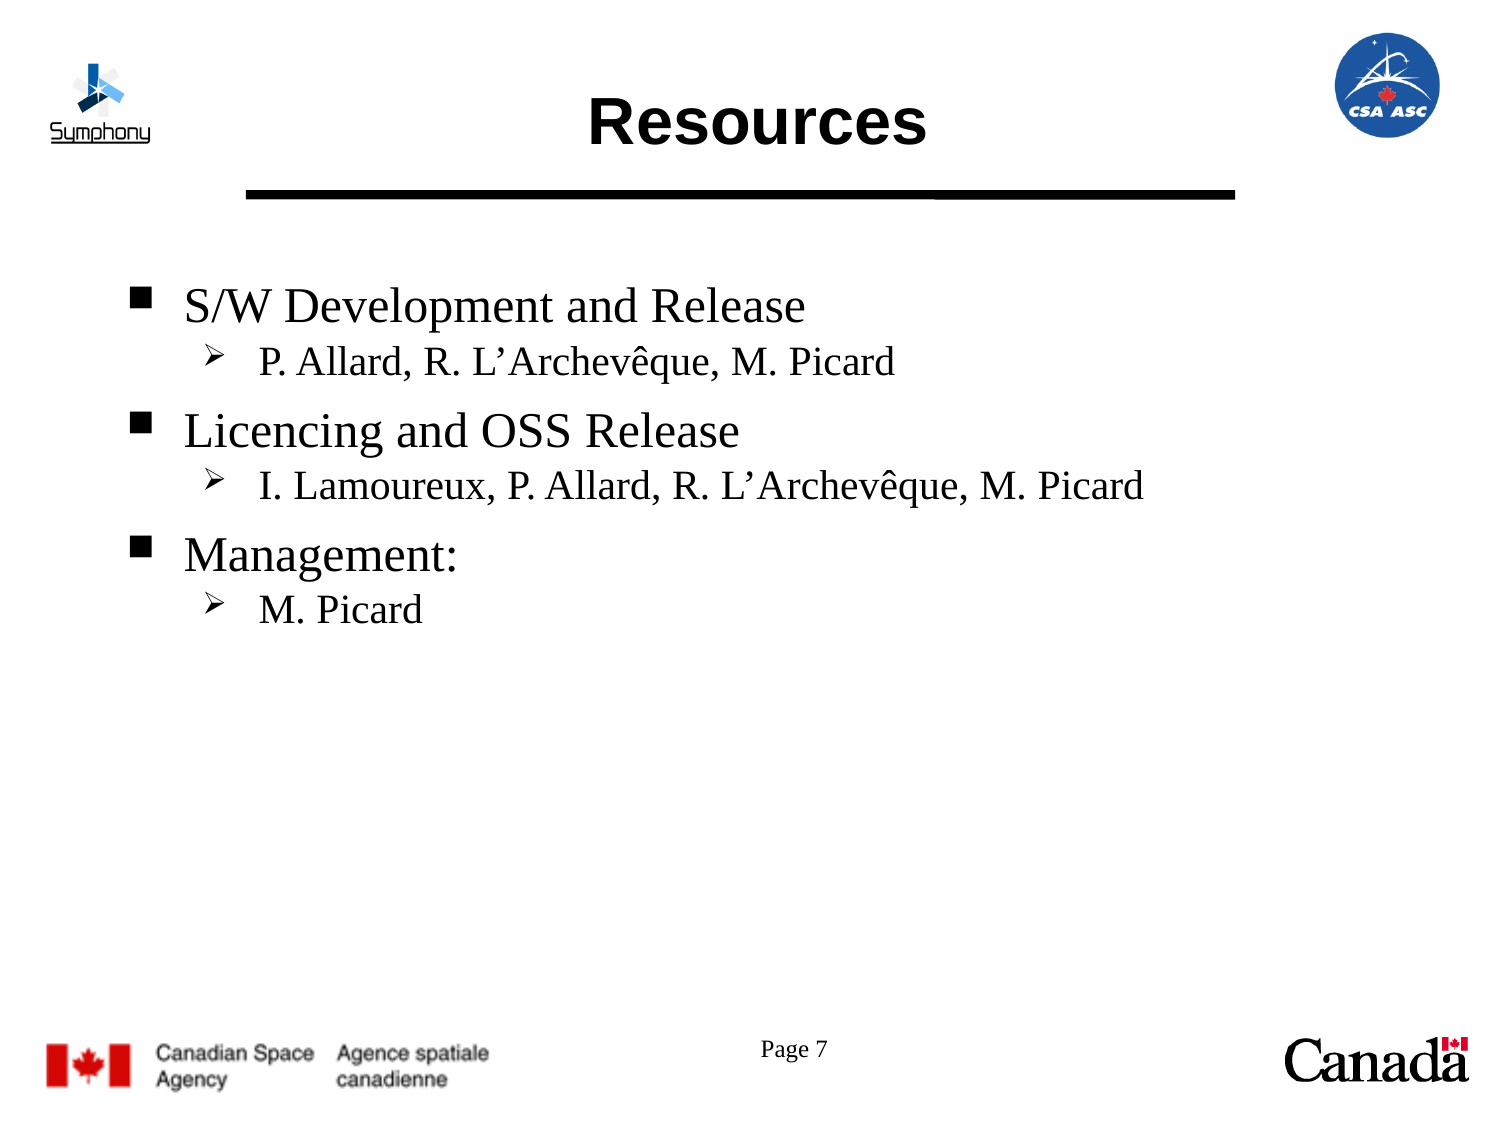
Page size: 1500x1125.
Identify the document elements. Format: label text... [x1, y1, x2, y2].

title Resources [261, 49, 1255, 186]
picture [37, 1024, 513, 1105]
picture [37, 53, 163, 154]
picture [1279, 1037, 1475, 1082]
picture [1334, 32, 1440, 138]
list S/W Development and Release P. Allard, R. L’Archevêque, M. Picard Licencing and OSS Release I. Lamoureux, P. Allard, R. L’Archevêque, M. Picard Management: M. Picard [111, 274, 1399, 1008]
